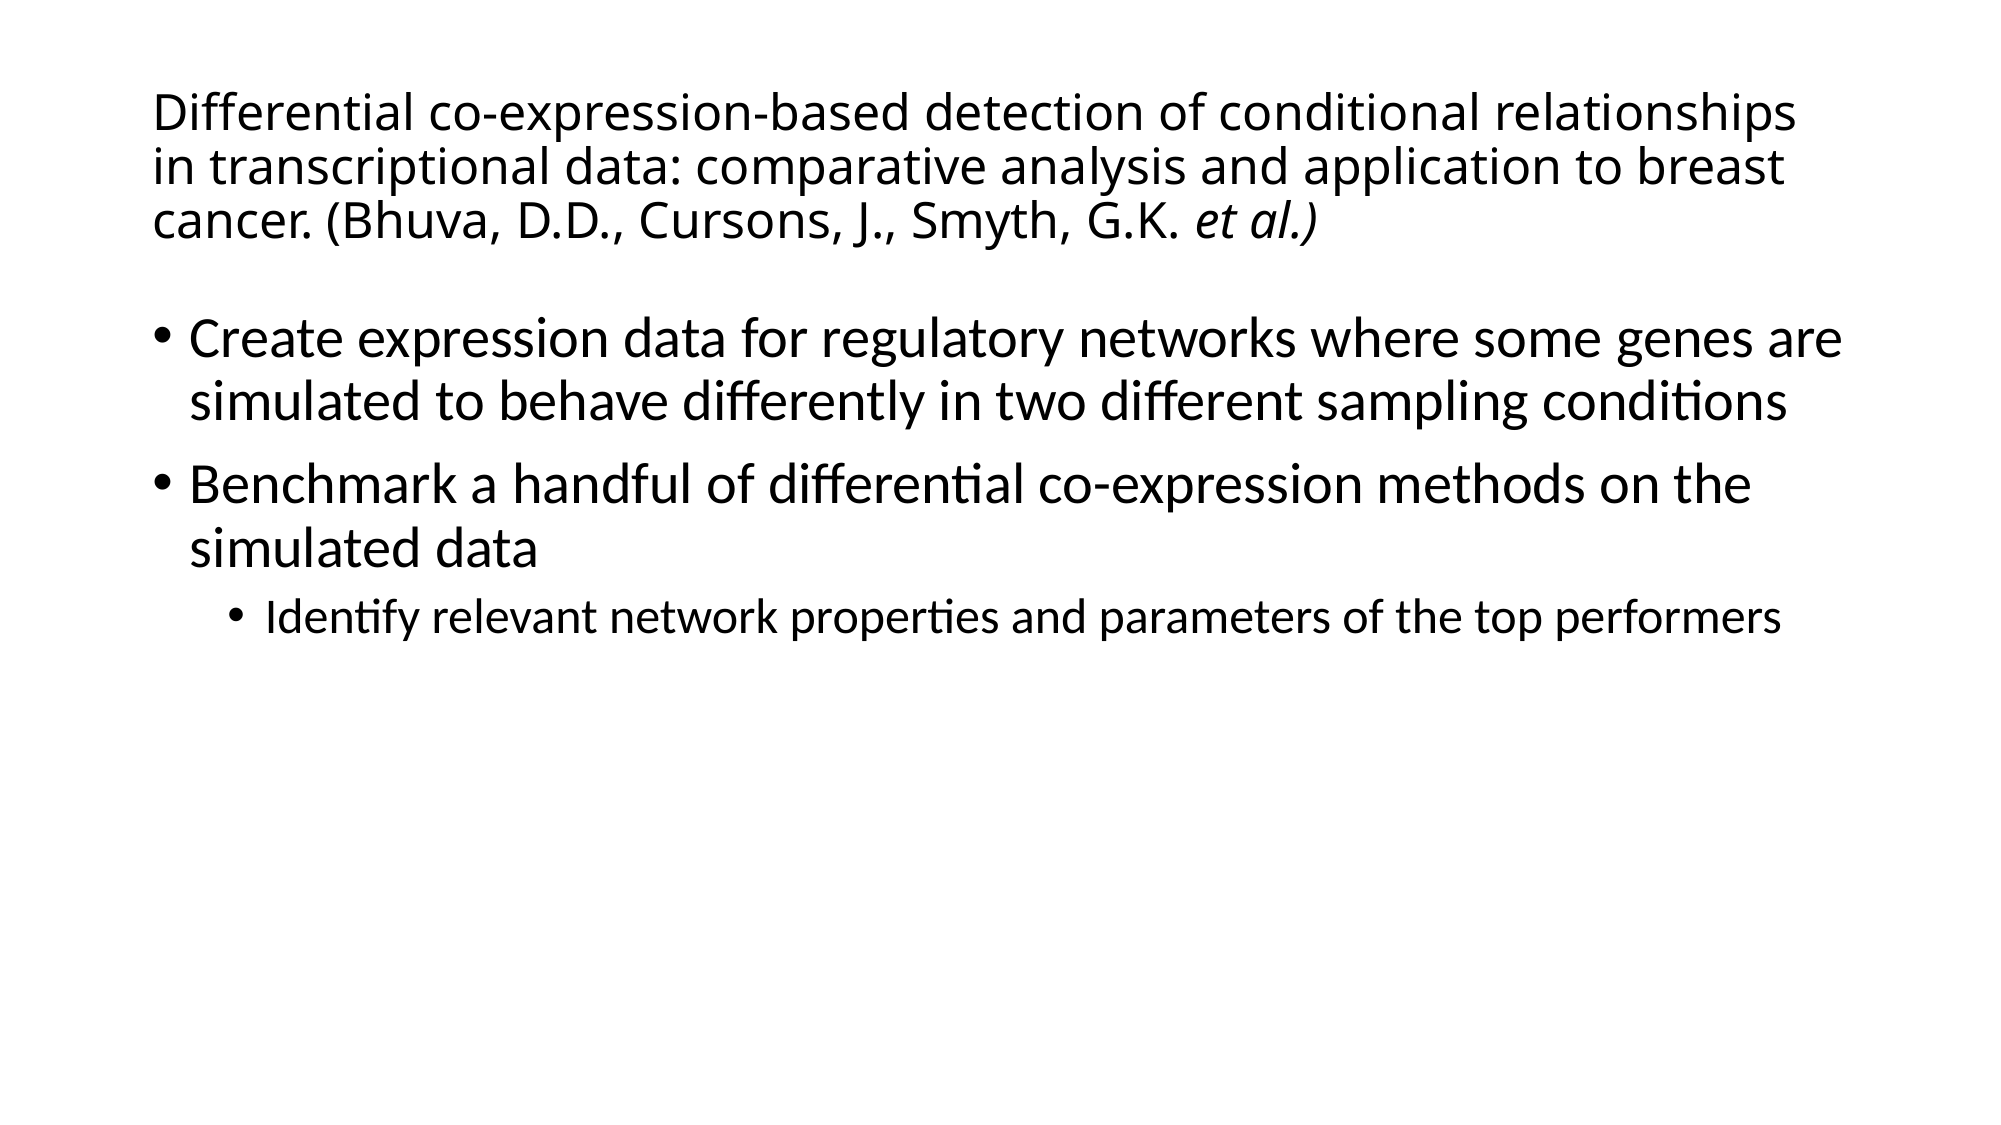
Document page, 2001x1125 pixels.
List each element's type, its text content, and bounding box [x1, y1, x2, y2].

list Create expression data for regulatory networks where some genes are simulated to behave differently in two different sampling conditions Benchmark a handful of differential co-expression methods on the simulated data Identify relevant network properties and parameters of the top performers [137, 299, 1863, 1014]
title Differential co-expression-based detection of conditional relationships in transcriptional data: comparative analysis and application to breast cancer. (Bhuva, D.D., Cursons, J., Smyth, G.K. et al.) [137, 59, 1863, 278]
